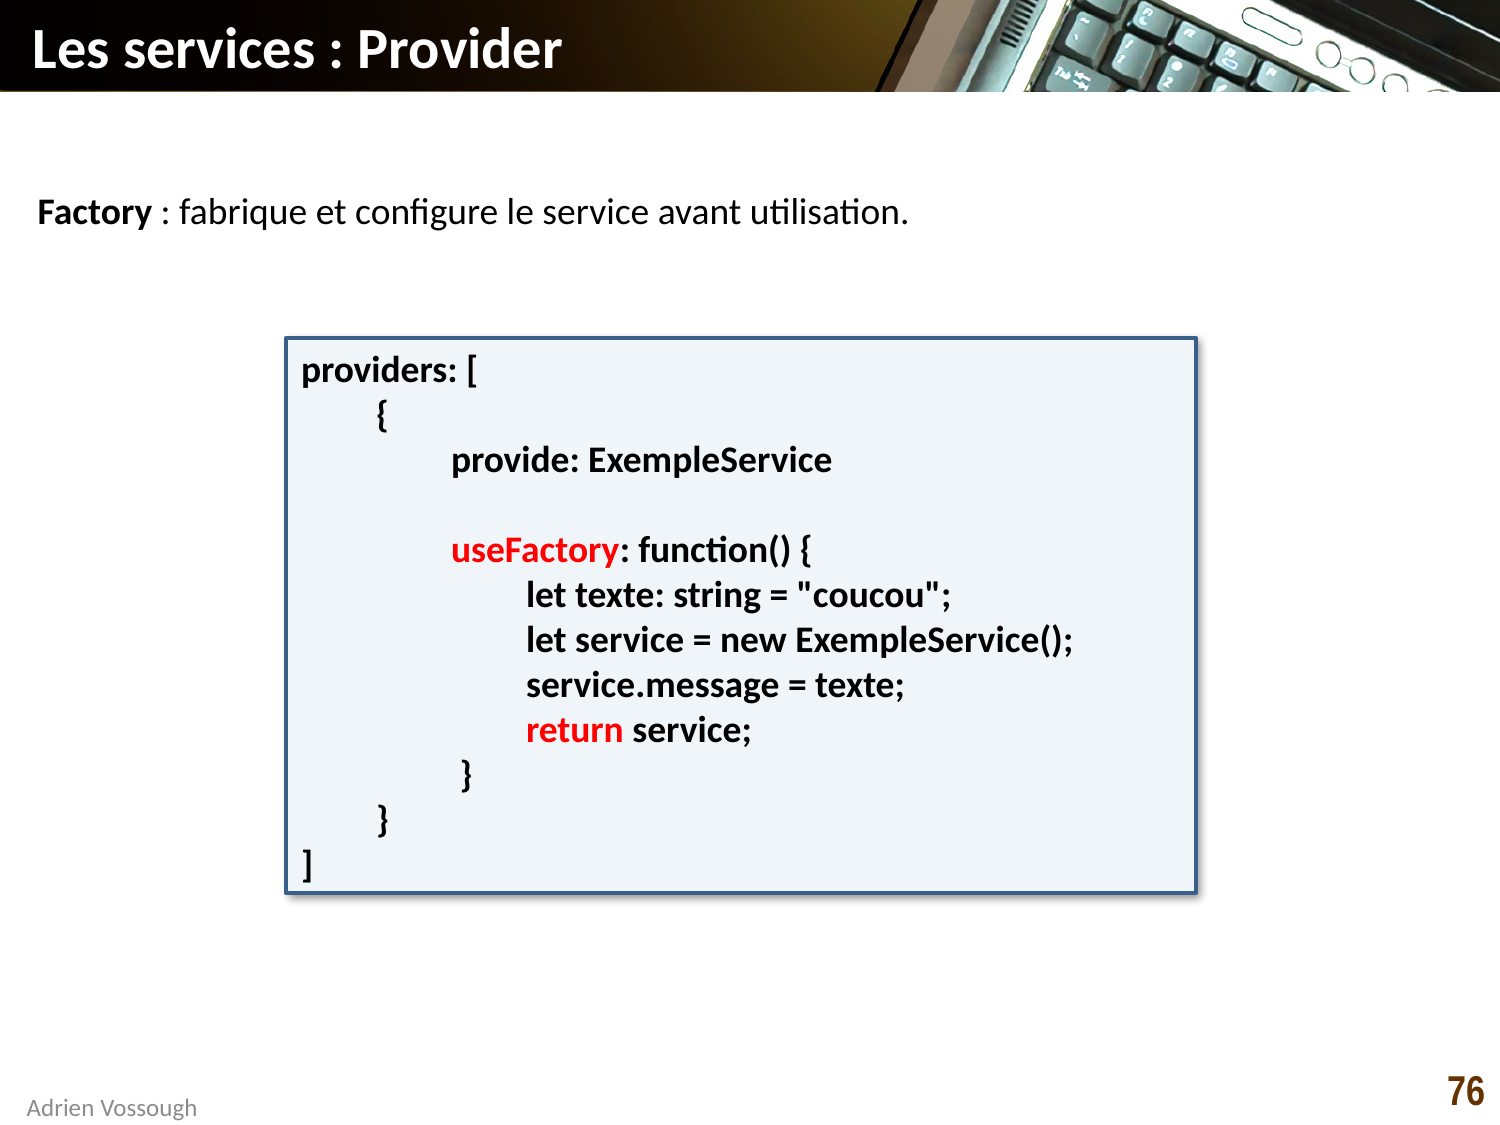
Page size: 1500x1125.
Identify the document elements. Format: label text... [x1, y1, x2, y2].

picture [0, 0, 1500, 1125]
text_box Factory : fabrique et configure le service avant utilisation. [22, 179, 1453, 240]
slide_number 76 [1411, 1058, 1500, 1119]
text_box providers: [ { provide: ExempleService useFactory: function() { let texte: string = "coucou"; let service = new ExempleService(); service.message = texte; return service; } } ] [284, 336, 1198, 895]
title Les services : Provider [17, 0, 892, 90]
footer Adrien Vossough [0, 1088, 225, 1125]
